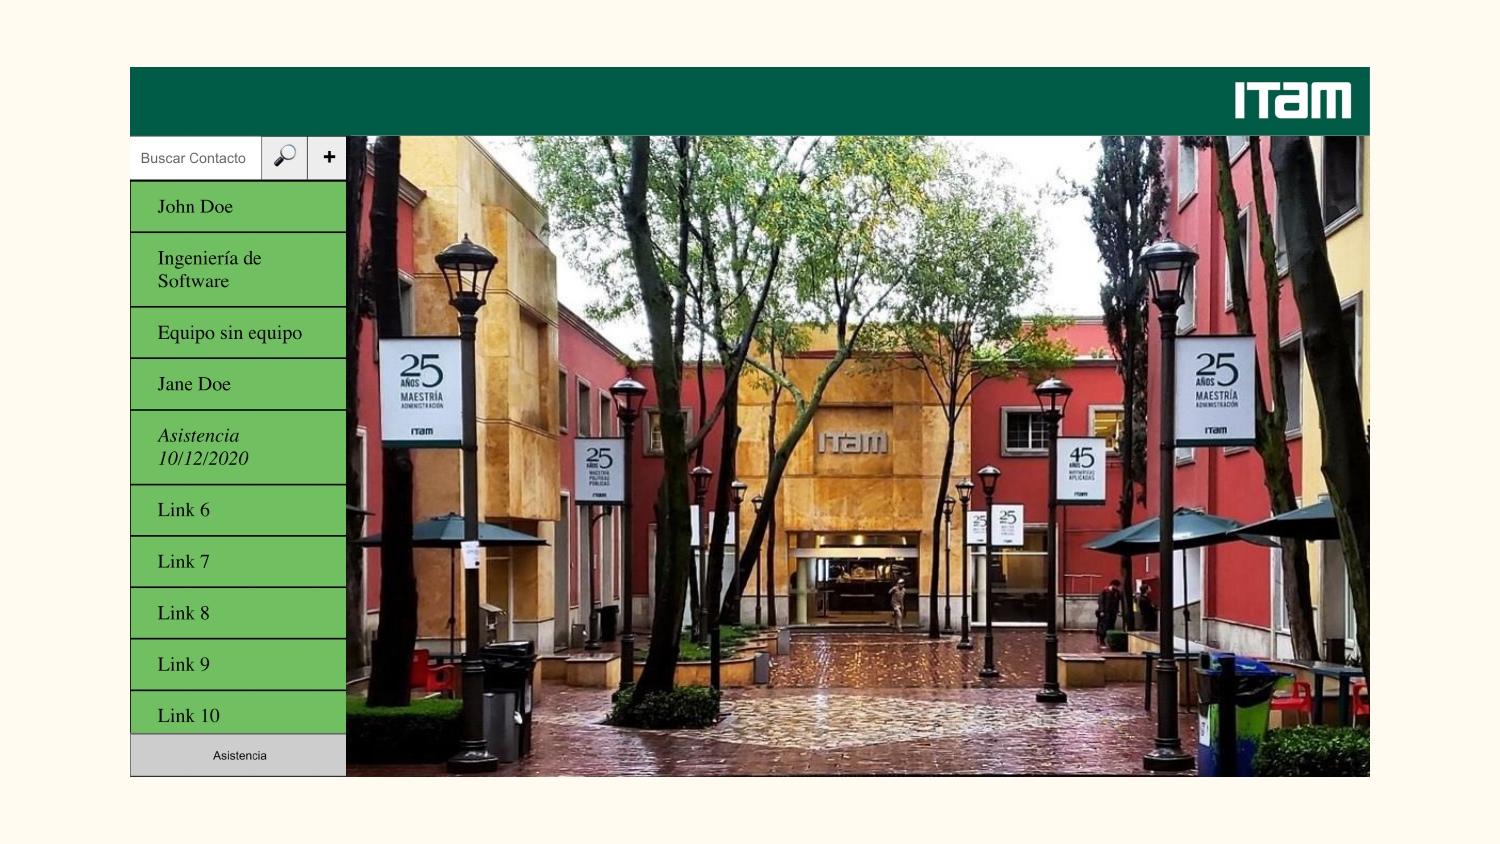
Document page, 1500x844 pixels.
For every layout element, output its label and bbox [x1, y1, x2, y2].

picture [129, 67, 1370, 777]
